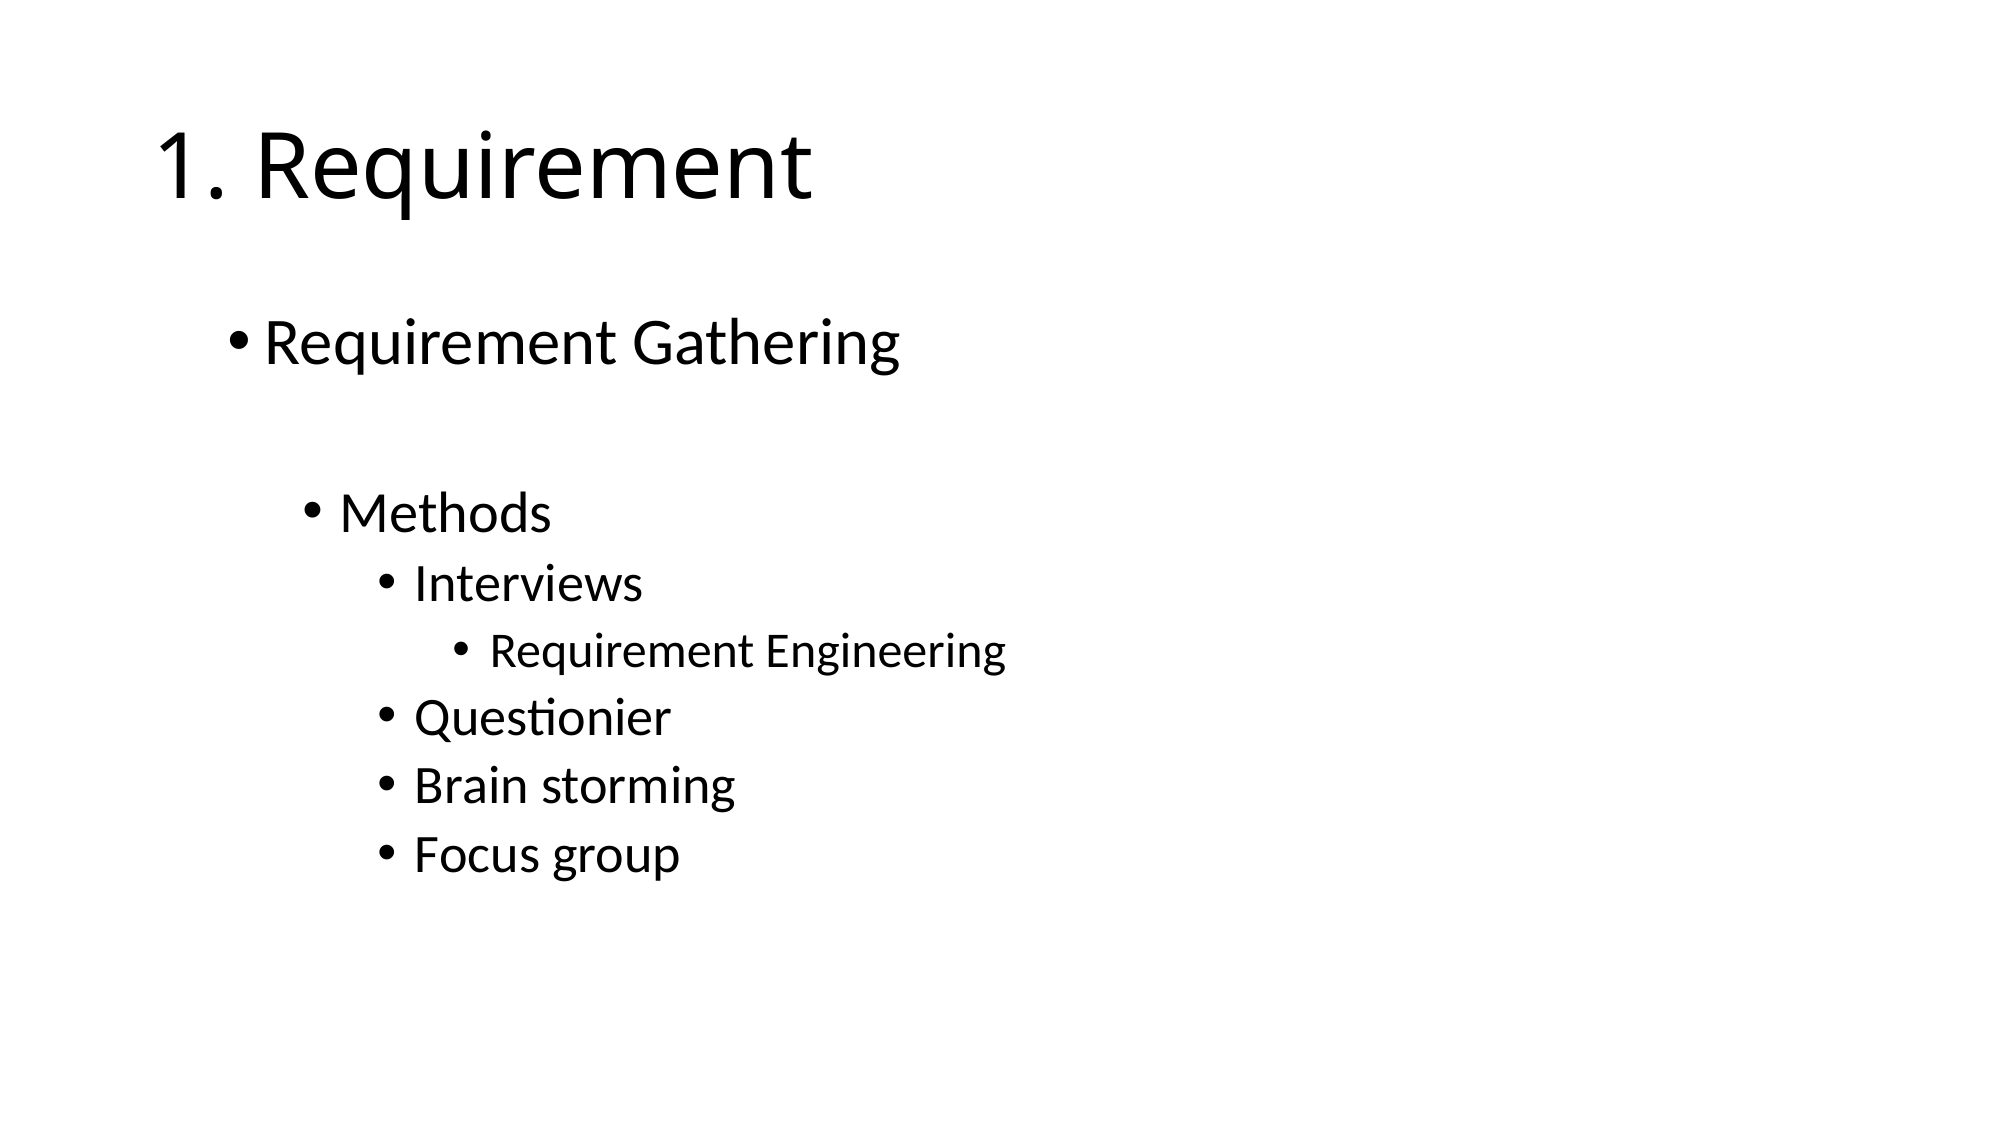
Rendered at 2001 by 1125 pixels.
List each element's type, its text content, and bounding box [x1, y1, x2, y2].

list Requirement Gathering Methods Interviews Requirement Engineering Questionier Brain storming Focus group [137, 299, 1863, 1014]
title 1. Requirement [137, 59, 1863, 278]
